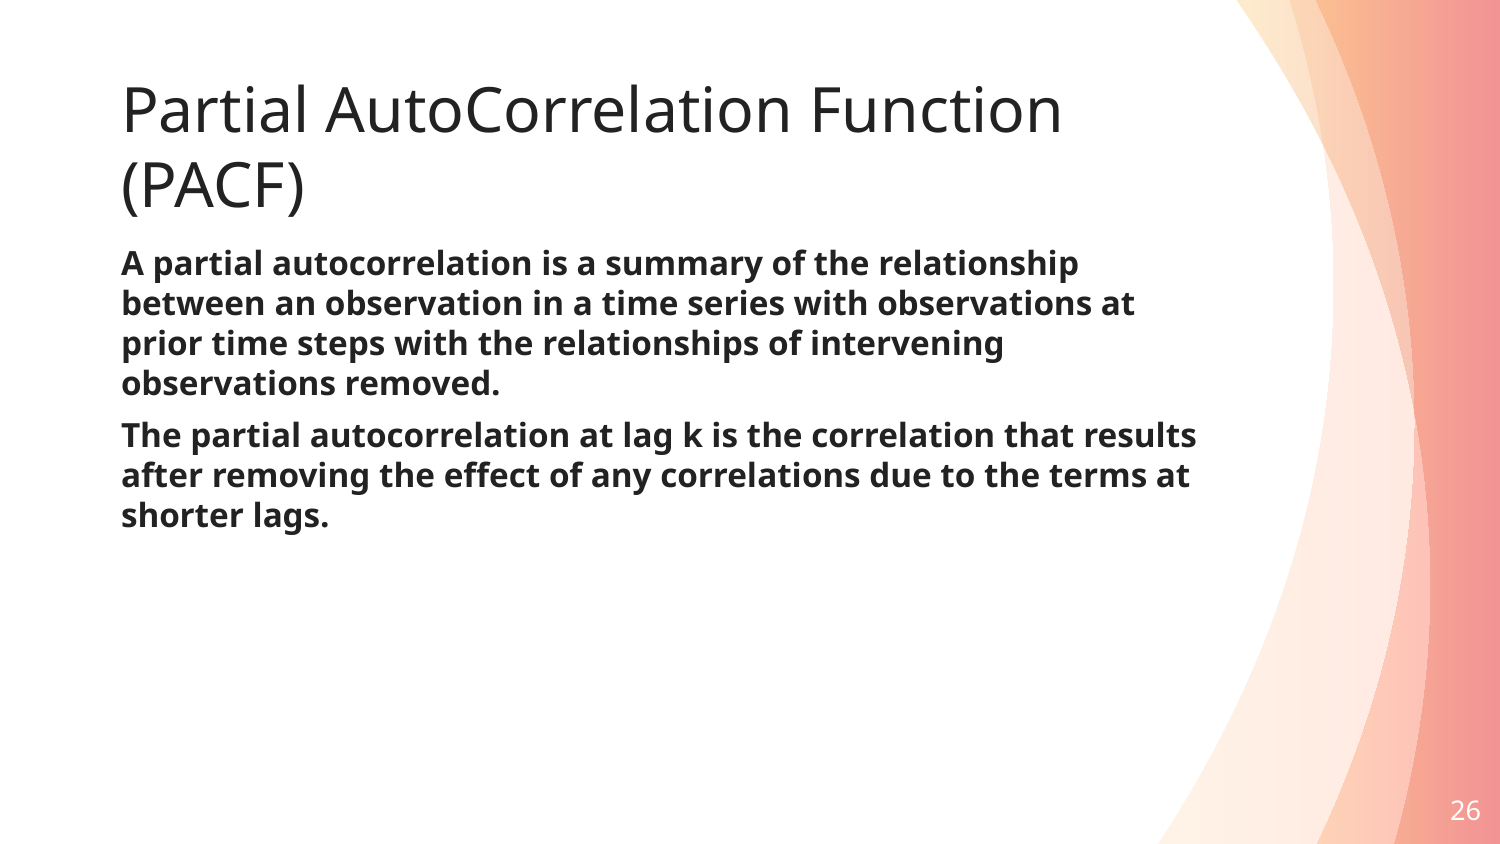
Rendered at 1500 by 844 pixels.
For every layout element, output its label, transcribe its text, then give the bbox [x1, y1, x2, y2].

slide_number ‹#› [1391, 779, 1482, 844]
title Partial AutoCorrelation Function (PACF) [121, 97, 1111, 220]
list A partial autocorrelation is a summary of the relationship between an observation in a time series with observations at prior time steps with the relationships of intervening observations removed. The partial autocorrelation at lag k is the correlation that results after removing the effect of any correlations due to the terms at shorter lags. [121, 242, 1219, 837]
